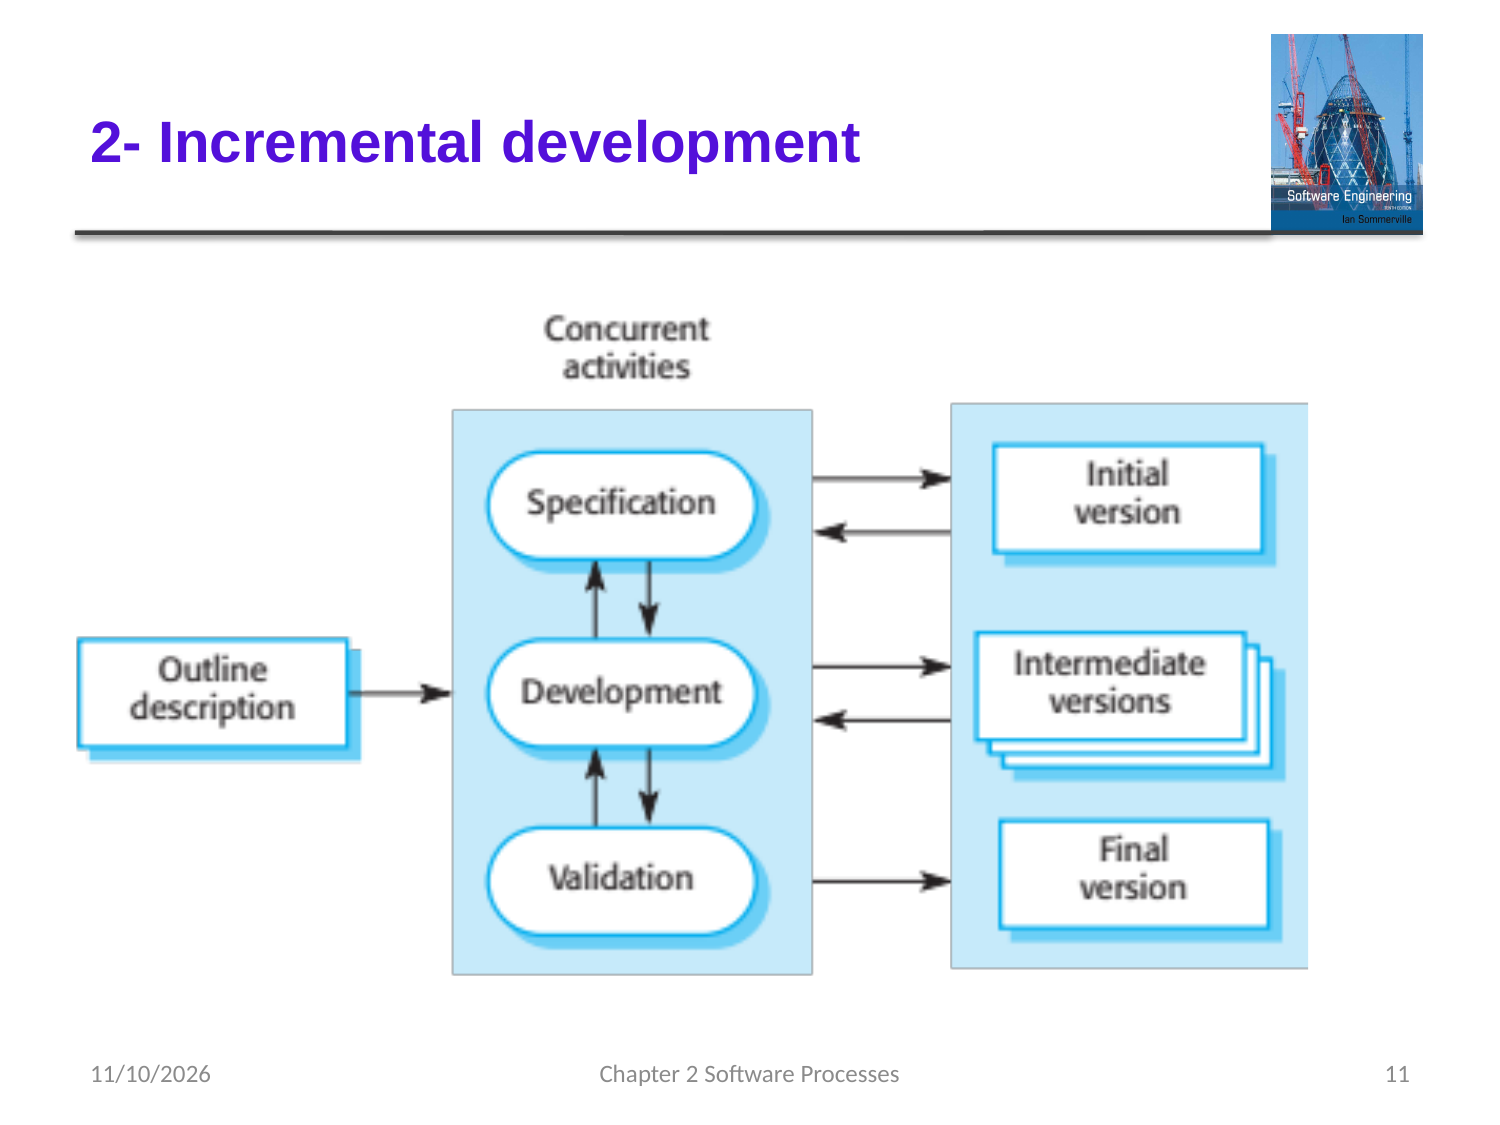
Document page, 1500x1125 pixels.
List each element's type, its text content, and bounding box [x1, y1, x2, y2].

slide_number 11 [1074, 1042, 1425, 1103]
picture [74, 310, 1309, 976]
footer Chapter 2 Software Processes [512, 1042, 988, 1103]
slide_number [75, 1042, 425, 1103]
picture [1271, 34, 1423, 230]
title 2- Incremental development [74, 44, 1272, 233]
